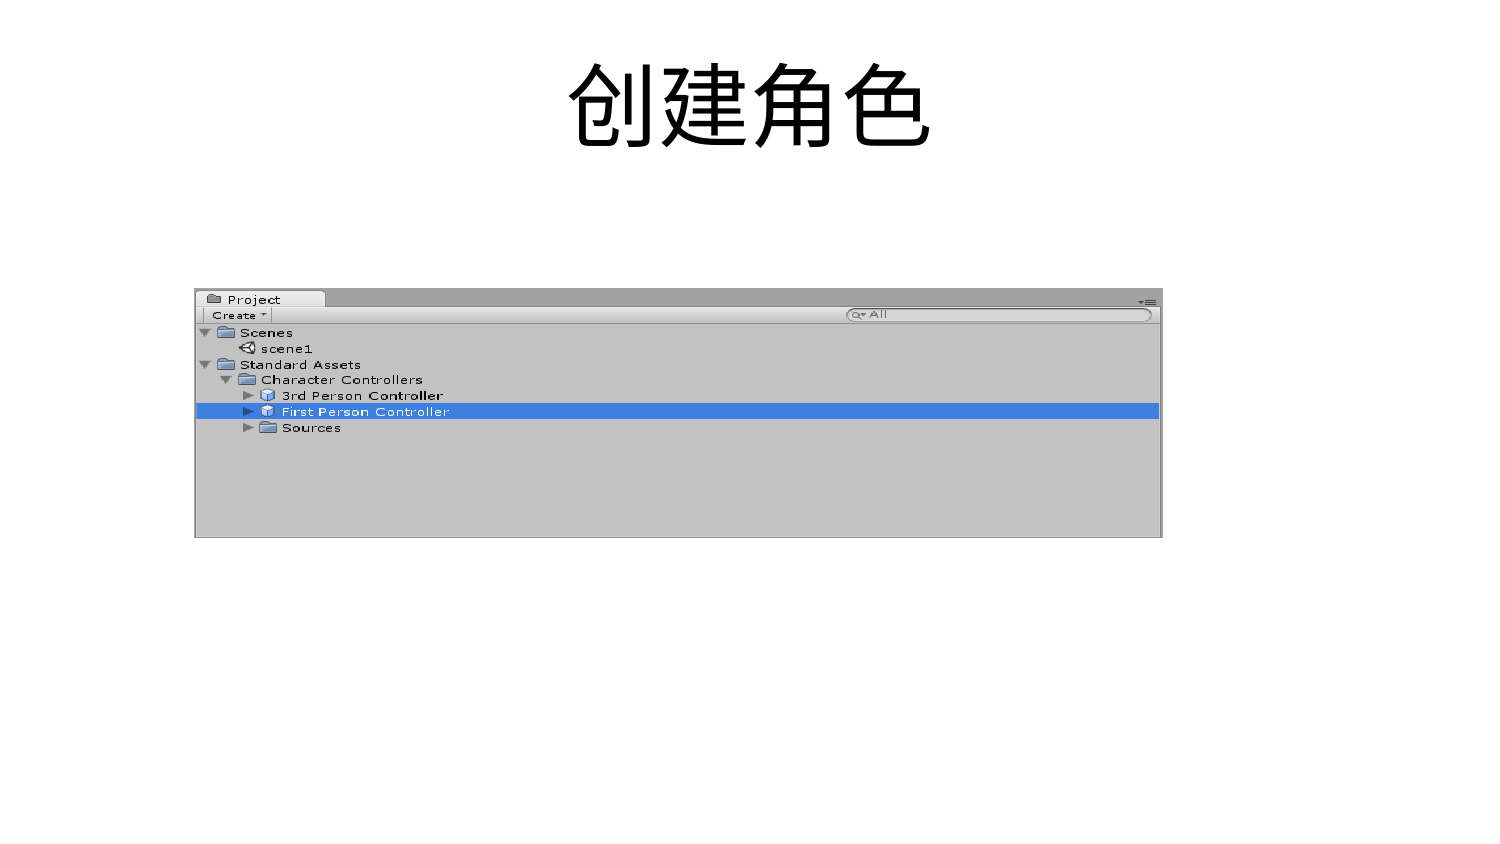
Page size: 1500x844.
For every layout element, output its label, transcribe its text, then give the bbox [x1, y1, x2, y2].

picture [194, 288, 1163, 538]
title 创建角色 [75, 33, 1425, 175]
